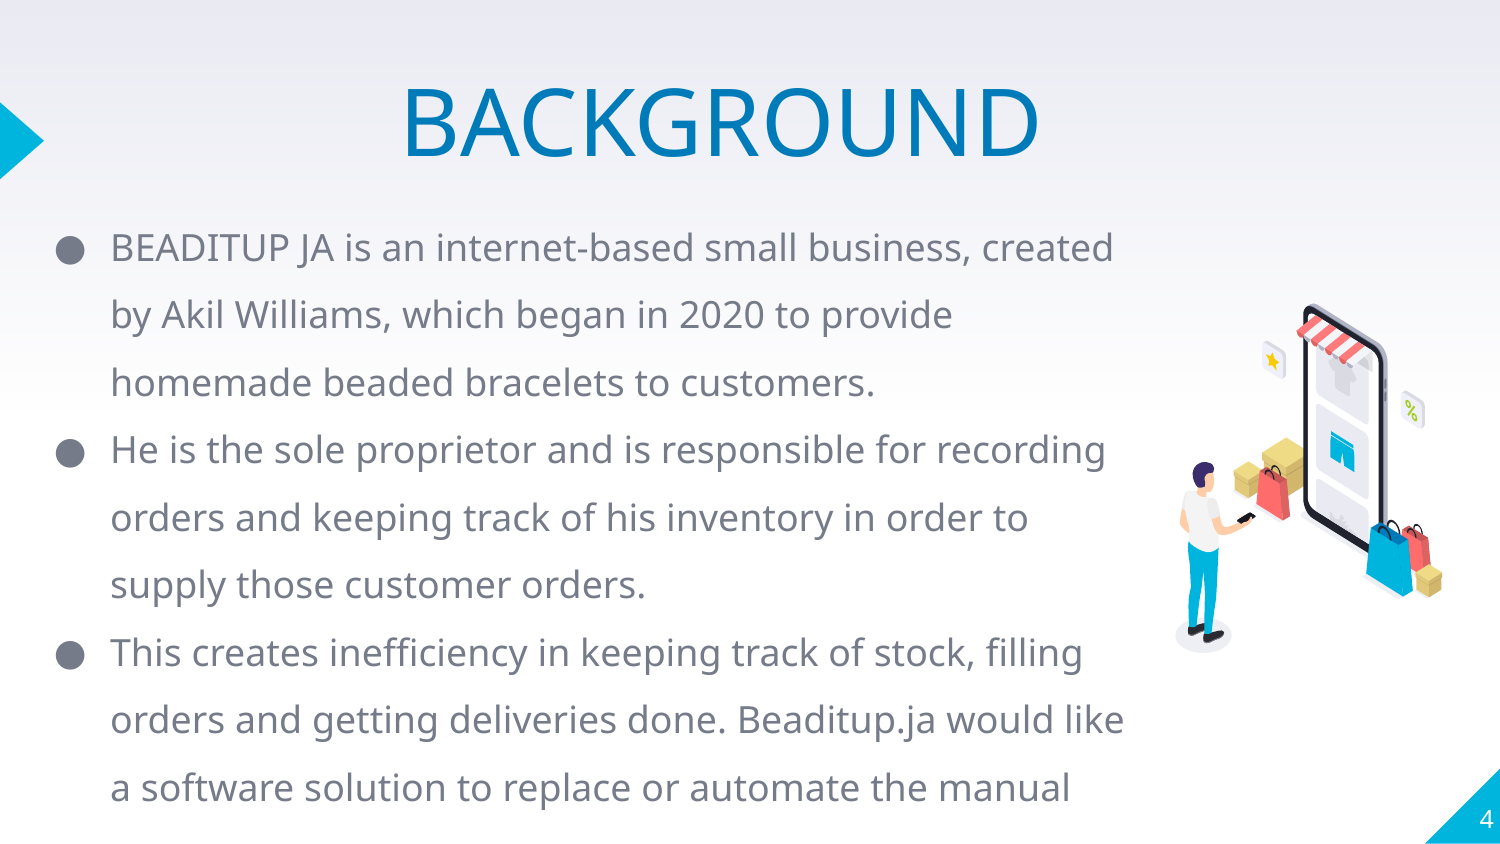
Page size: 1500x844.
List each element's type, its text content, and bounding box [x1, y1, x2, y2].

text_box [1175, 303, 1443, 654]
list BEADITUP JA is an internet-based small business, created by Akil Williams, which began in 2020 to provide homemade beaded bracelets to customers. He is the sole proprietor and is responsible for recording orders and keeping track of his inventory in order to supply those customer orders. This creates inefficiency in keeping track of stock, filling orders and getting deliveries done. Beaditup.ja would like a software solution to replace or automate the manual processes. [35, 201, 1139, 691]
title BACKGROUND [399, 84, 1500, 263]
slide_number 4 [1418, 760, 1494, 838]
